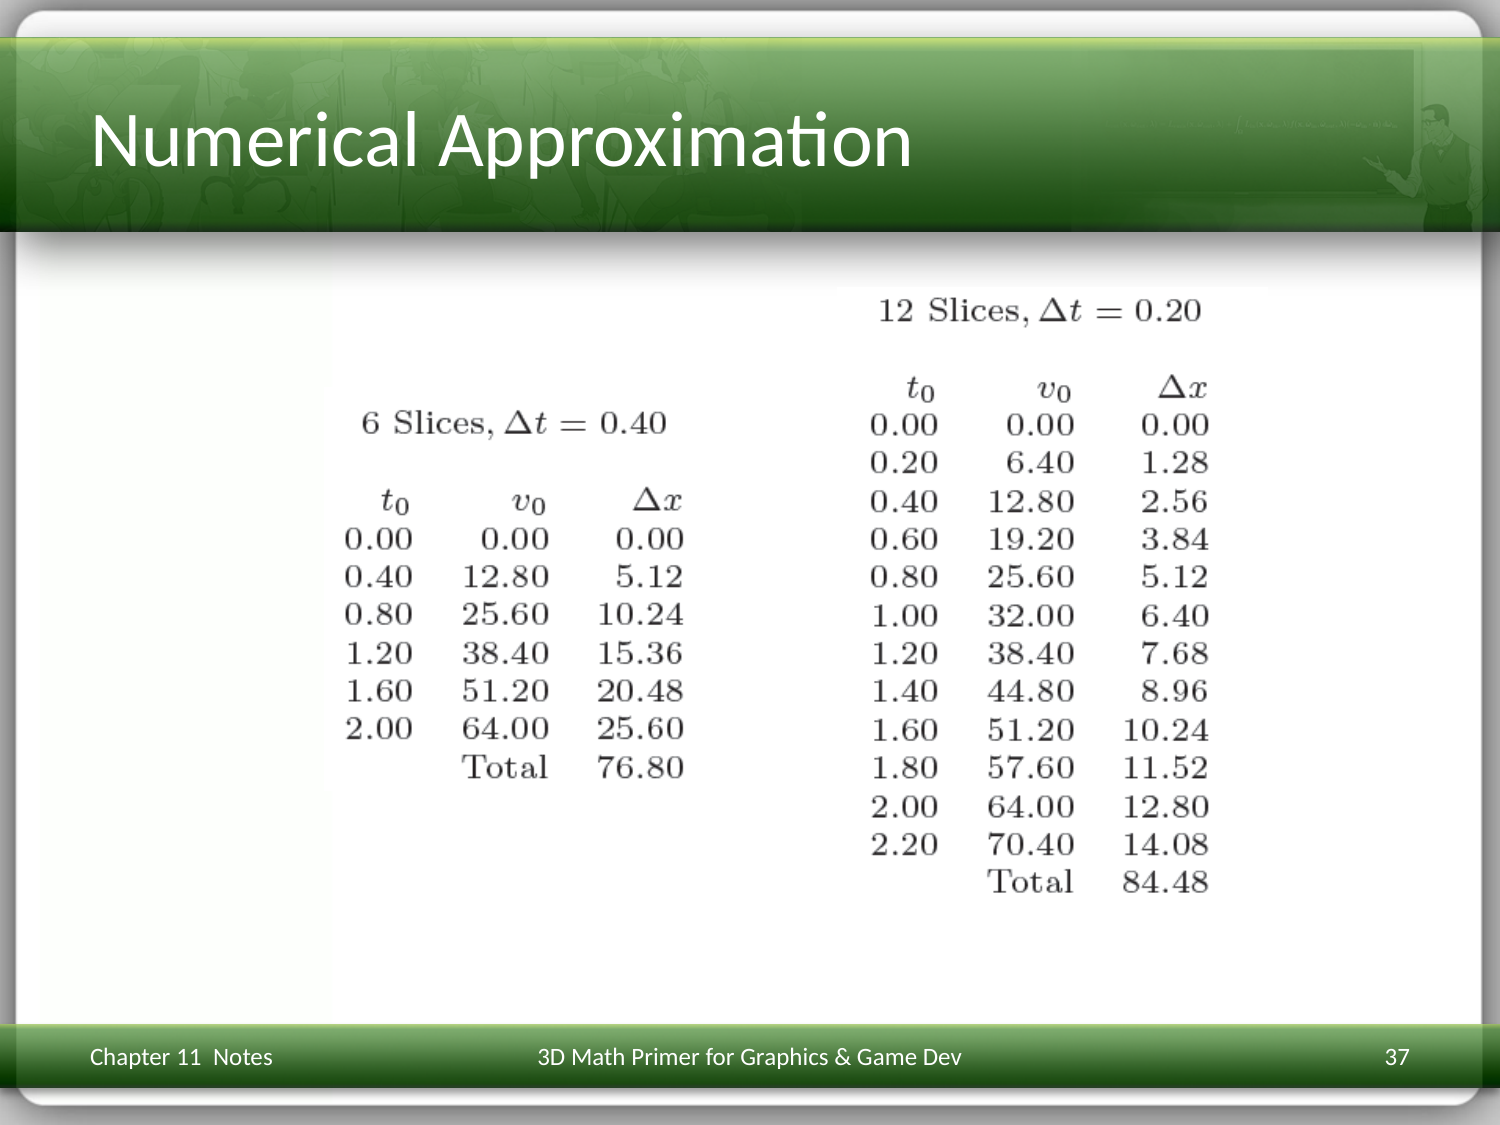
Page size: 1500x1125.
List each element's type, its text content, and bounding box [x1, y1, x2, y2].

slide_number Chapter 11 Notes [75, 1025, 425, 1085]
title Numerical Approximation [75, 37, 1188, 233]
slide_number 37 [1074, 1025, 1425, 1085]
footer 3D Math Primer for Graphics & Game Dev [512, 1025, 988, 1085]
picture [0, 0, 1500, 1125]
